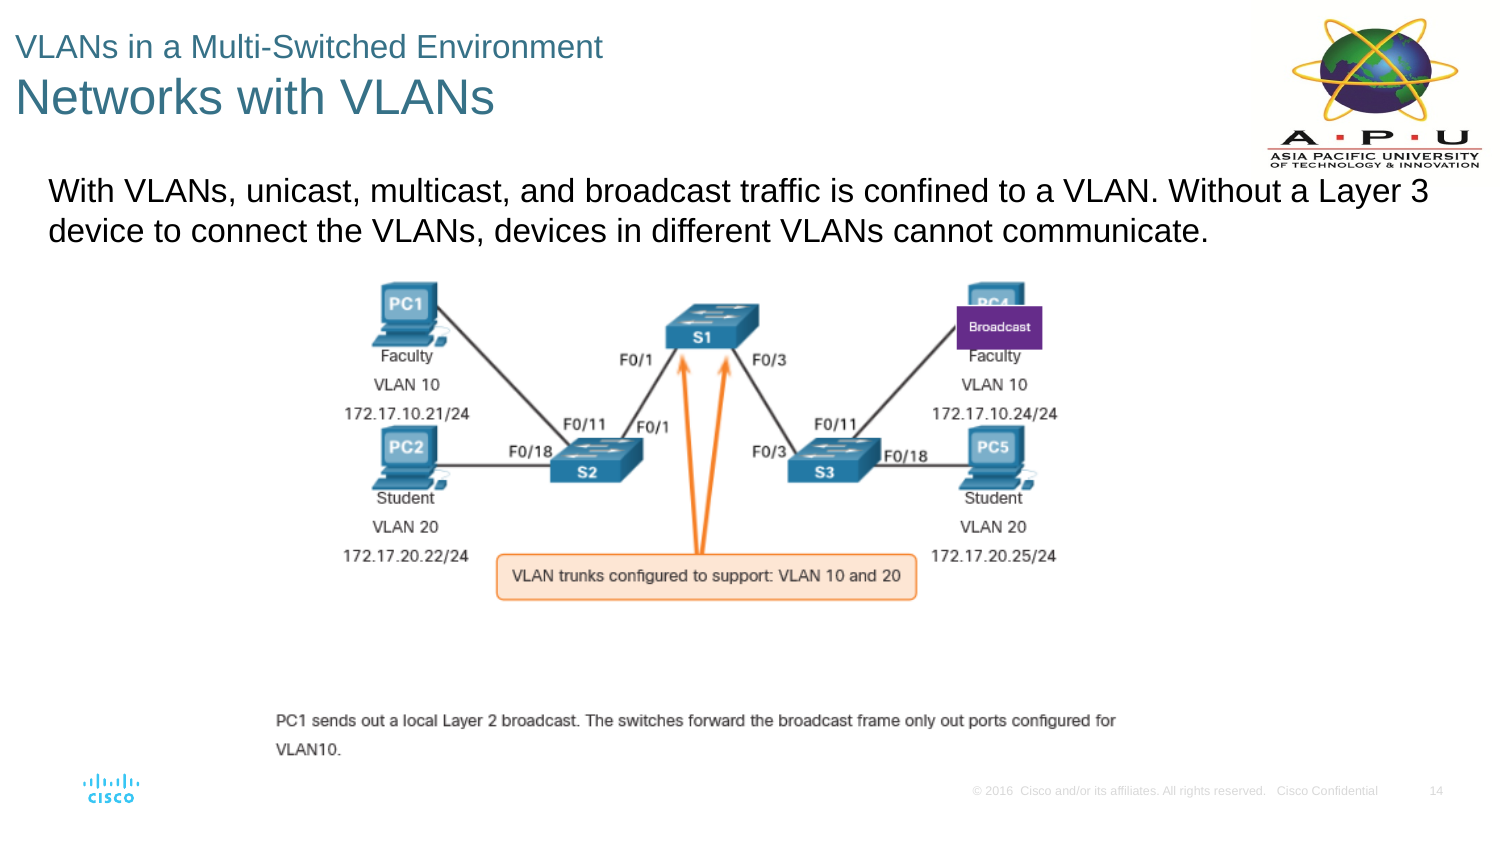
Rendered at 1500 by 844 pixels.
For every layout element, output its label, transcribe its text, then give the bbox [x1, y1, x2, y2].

list With VLANs, unicast, multicast, and broadcast traffic is confined to a VLAN. Without a Layer 3 device to connect the VLANs, devices in different VLANs cannot communicate. [33, 161, 1463, 288]
title VLANs in a Multi-Switched Environment Networks with VLANs [0, 6, 770, 143]
picture [1251, 0, 1500, 187]
picture [269, 280, 1129, 762]
